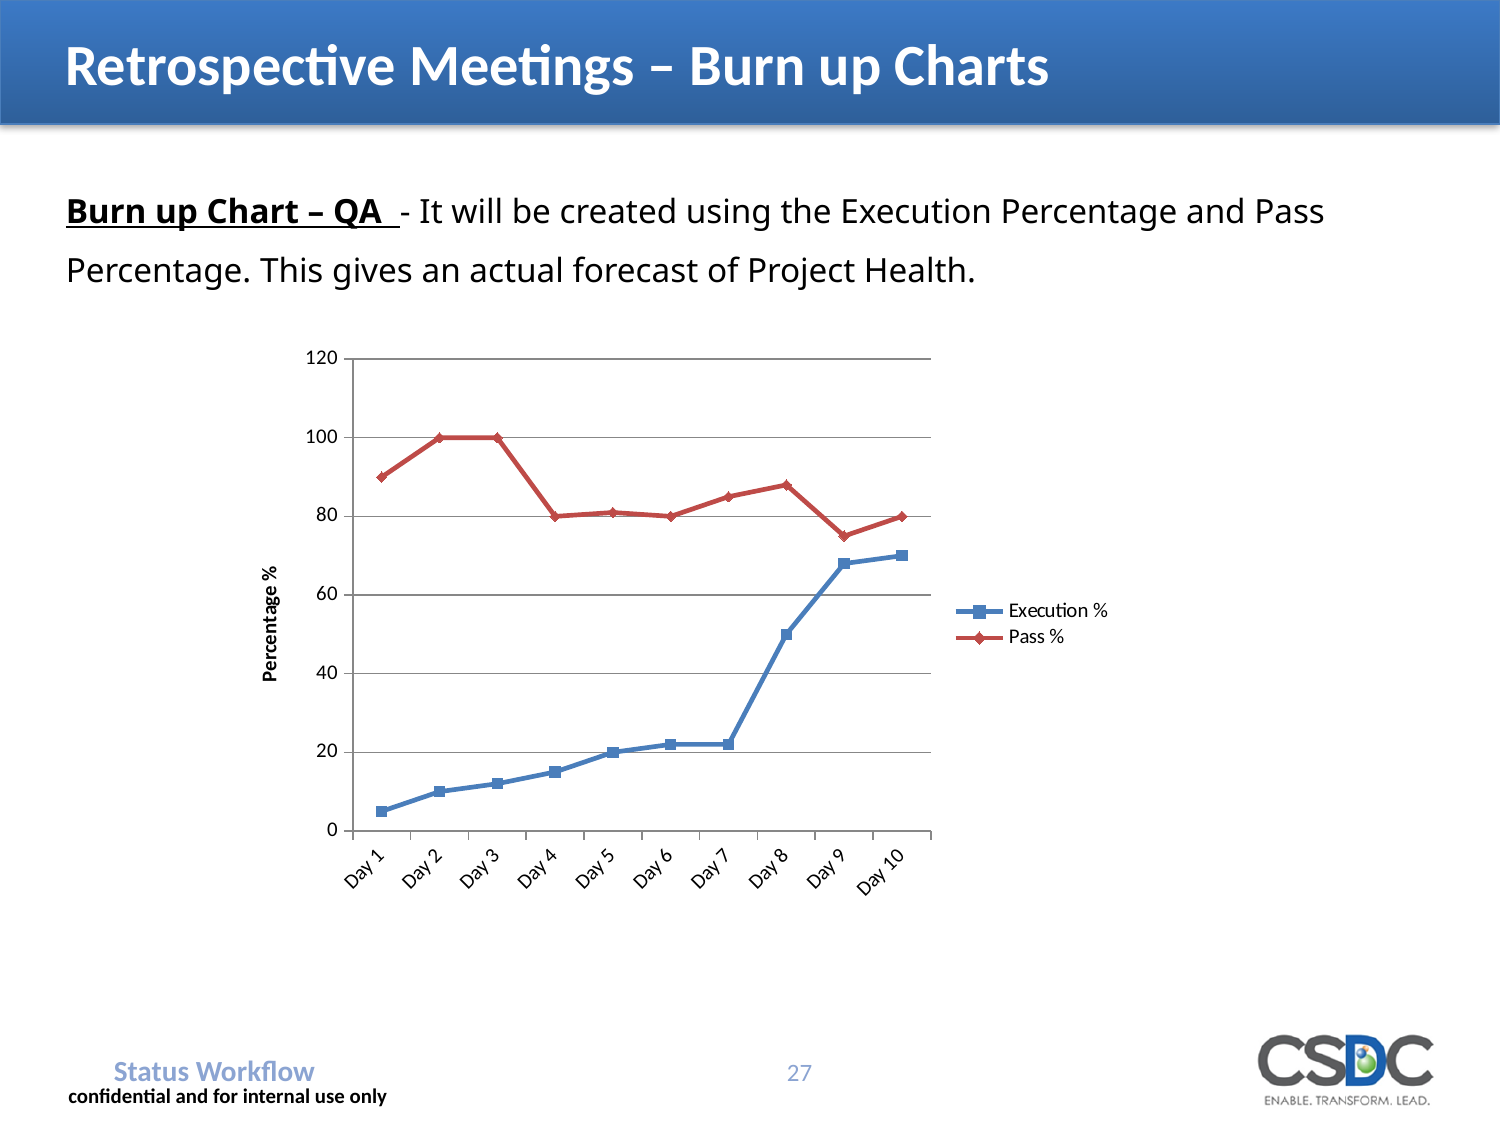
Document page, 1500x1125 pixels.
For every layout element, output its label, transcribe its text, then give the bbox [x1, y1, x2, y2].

text_box confidential and for internal use only [53, 1100, 402, 1115]
title Retrospective Meetings – Burn up Charts [50, 0, 1425, 124]
footer Status Workflow [24, 1040, 405, 1100]
chart [227, 337, 1127, 913]
picture [1254, 1030, 1438, 1110]
slide_number 27 [755, 1041, 844, 1102]
text_box Burn up Chart – QA - It will be created using the Execution Percentage and Pass Percentage. This gives an actual forecast of Project Health. [51, 162, 1463, 477]
